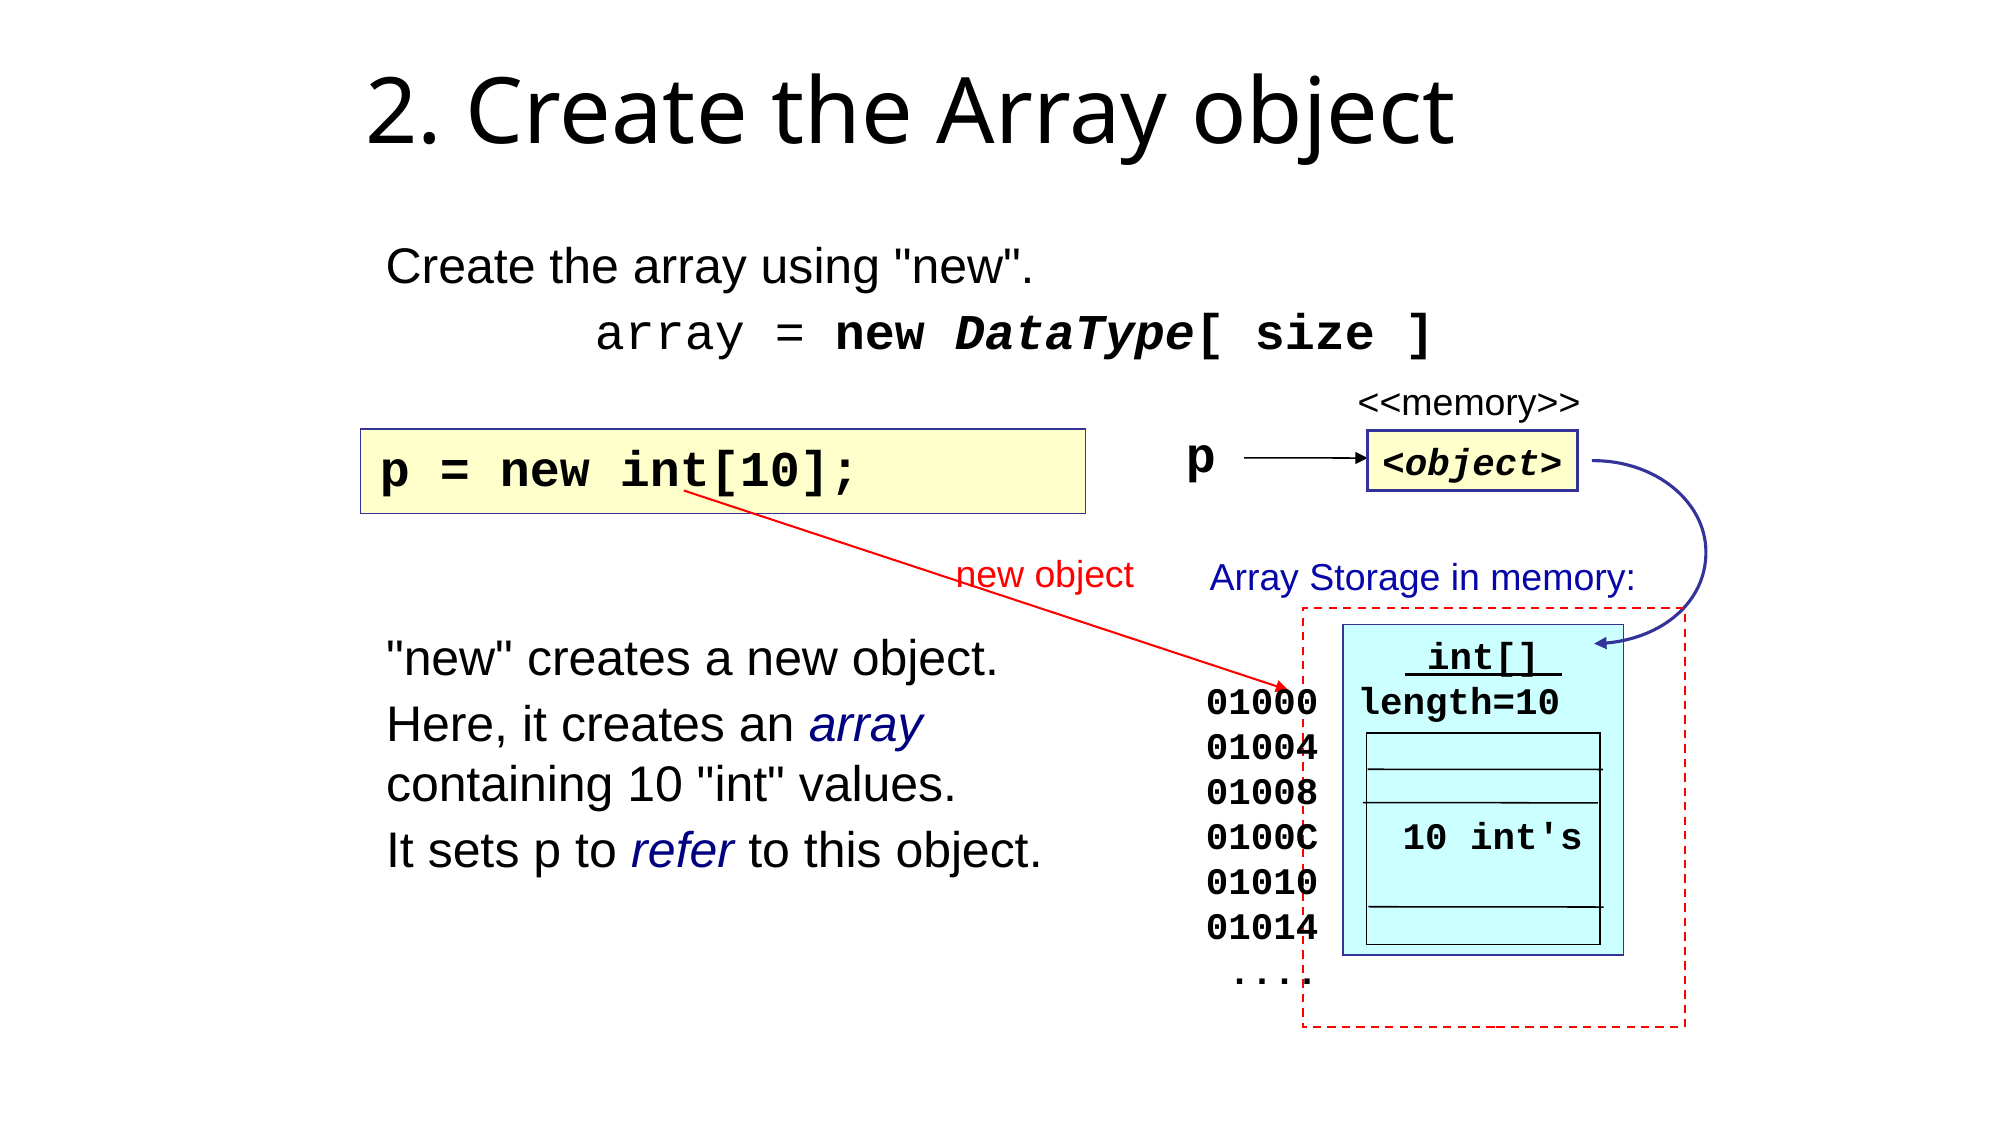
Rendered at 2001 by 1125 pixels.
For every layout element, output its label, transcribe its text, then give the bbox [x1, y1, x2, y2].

text_box 01000 01004 01008 0100C 01010 01014 .... [1161, 669, 1333, 1000]
text_box [1302, 608, 1685, 1028]
text_box p [1171, 414, 1231, 491]
text_box <object> [1367, 438, 1578, 491]
text_box p = new int[10]; [360, 428, 1086, 514]
text_box "new" creates a new object. Here, it creates an array containing 10 "int" values. It sets p to refer to this object. [371, 617, 1159, 886]
text_box Create the array using "new". array = new DataType[ size ] [370, 225, 1629, 368]
text_box Array Storage in memory: [1194, 545, 1593, 606]
text_box [1366, 732, 1600, 945]
text_box [1336, 432, 1635, 438]
text_box <<memory>> [1299, 370, 1639, 432]
text_box new object [940, 542, 1150, 603]
text_box [1244, 451, 1367, 465]
text_box [1593, 460, 1707, 608]
title 2. Create the Array object [350, 42, 1650, 185]
